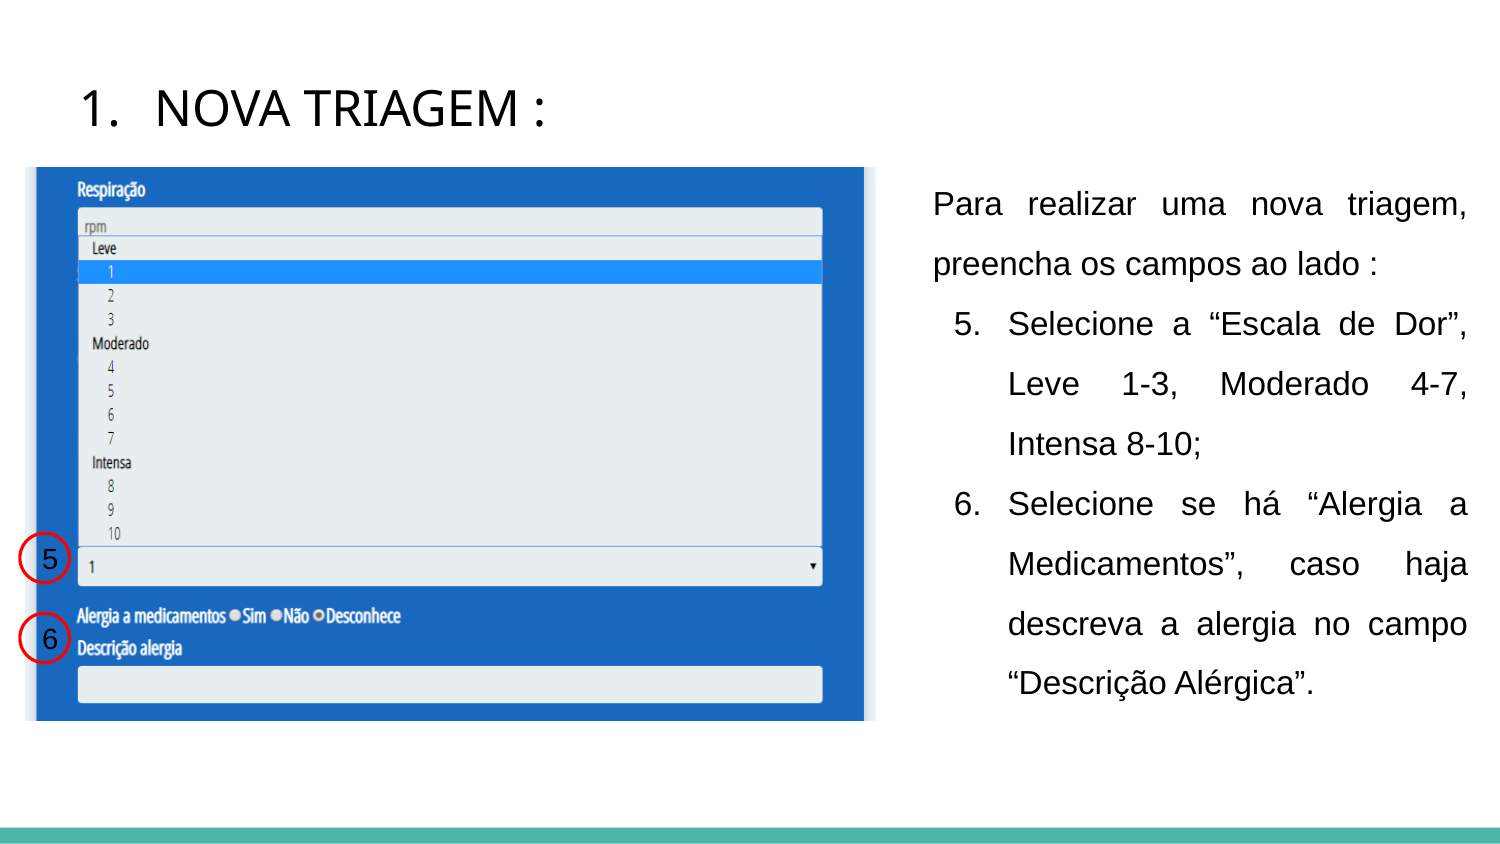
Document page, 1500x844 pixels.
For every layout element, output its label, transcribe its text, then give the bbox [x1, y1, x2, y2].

title NOVA TRIAGEM : [51, 22, 1449, 168]
text_box Para realizar uma nova triagem, preencha os campos ao lado : Selecione a “Escala de Dor”, Leve 1-3, Moderado 4-7, Intensa 8-10; Selecione se há “Alergia a Medicamentos”, caso haja descreva a alergia no campo “Descrição Alérgica”. [918, 147, 1484, 813]
picture [24, 167, 877, 721]
